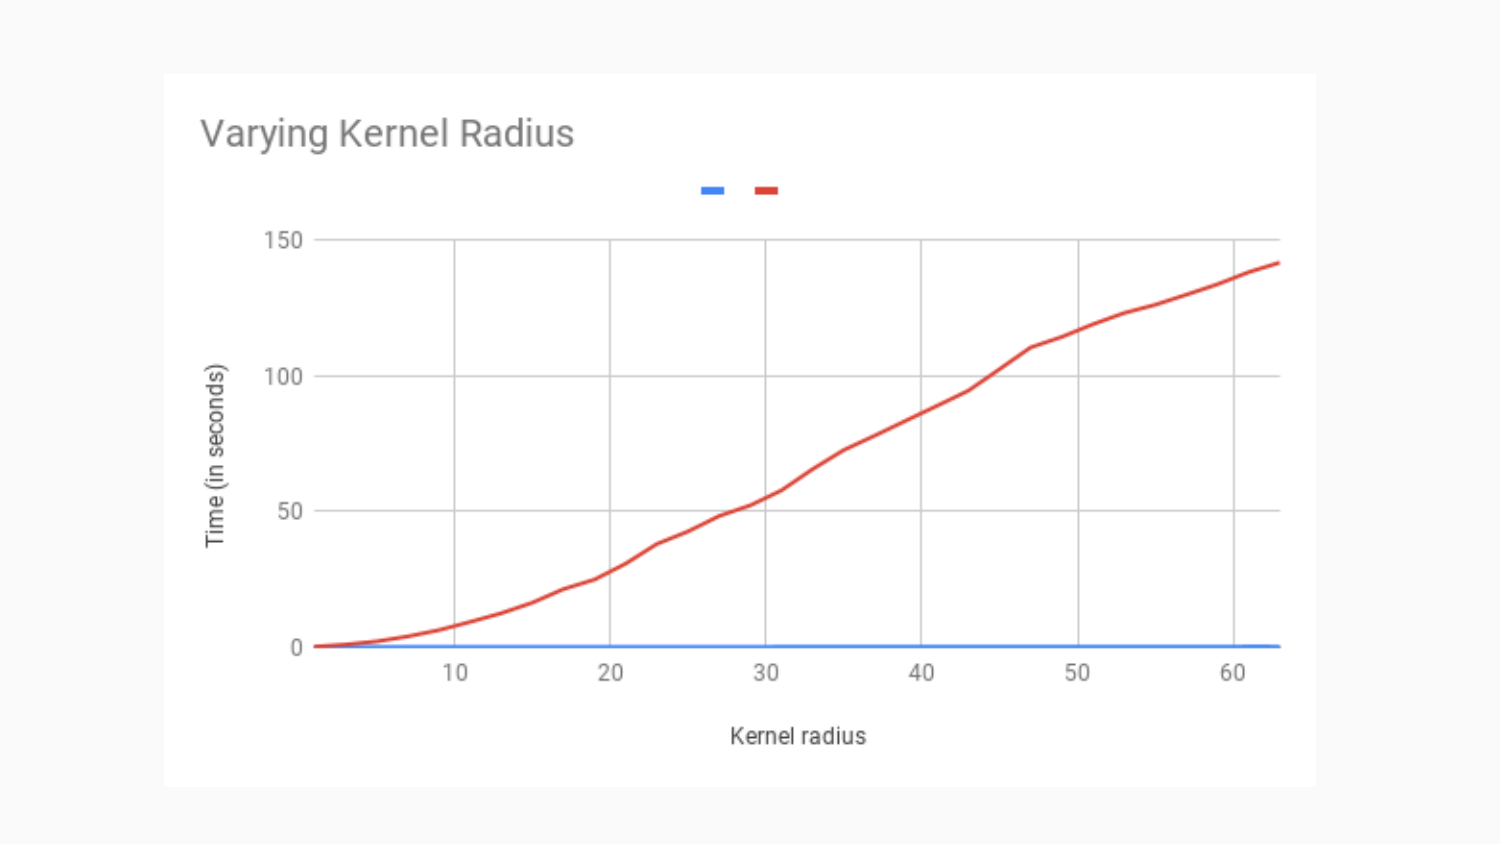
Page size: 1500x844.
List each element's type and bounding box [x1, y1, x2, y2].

picture [164, 74, 1316, 787]
